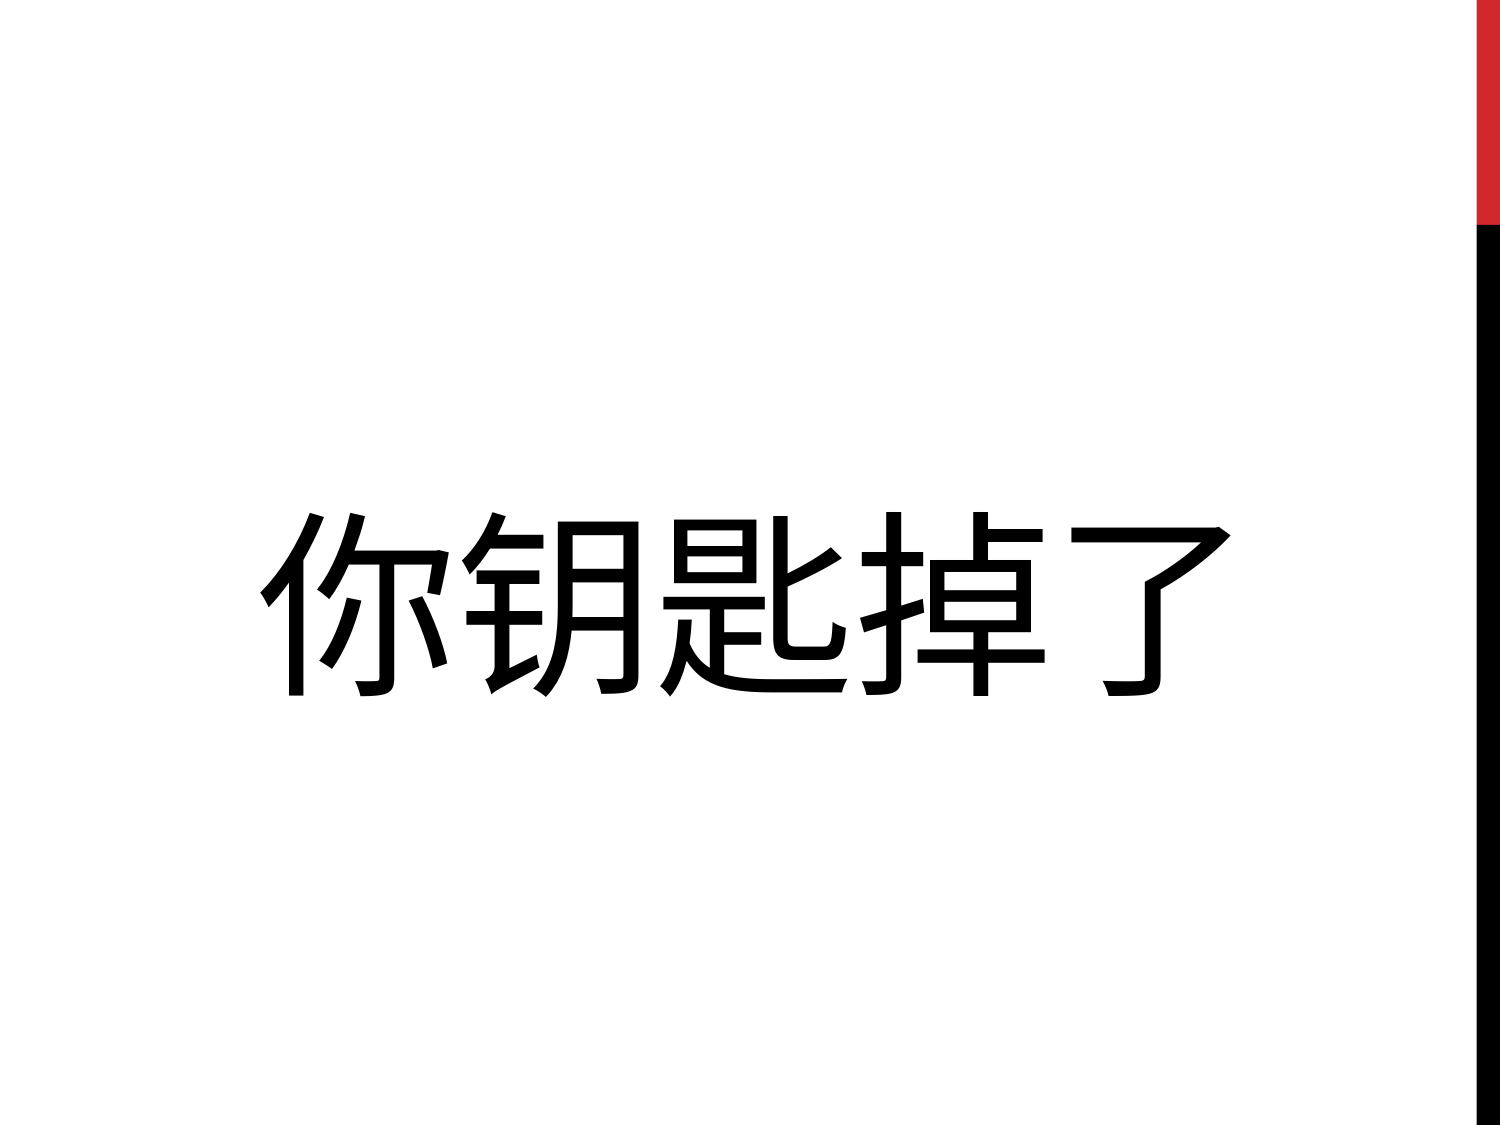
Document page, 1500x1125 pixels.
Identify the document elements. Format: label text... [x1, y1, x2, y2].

title 你钥匙掉了 [242, 503, 1287, 729]
